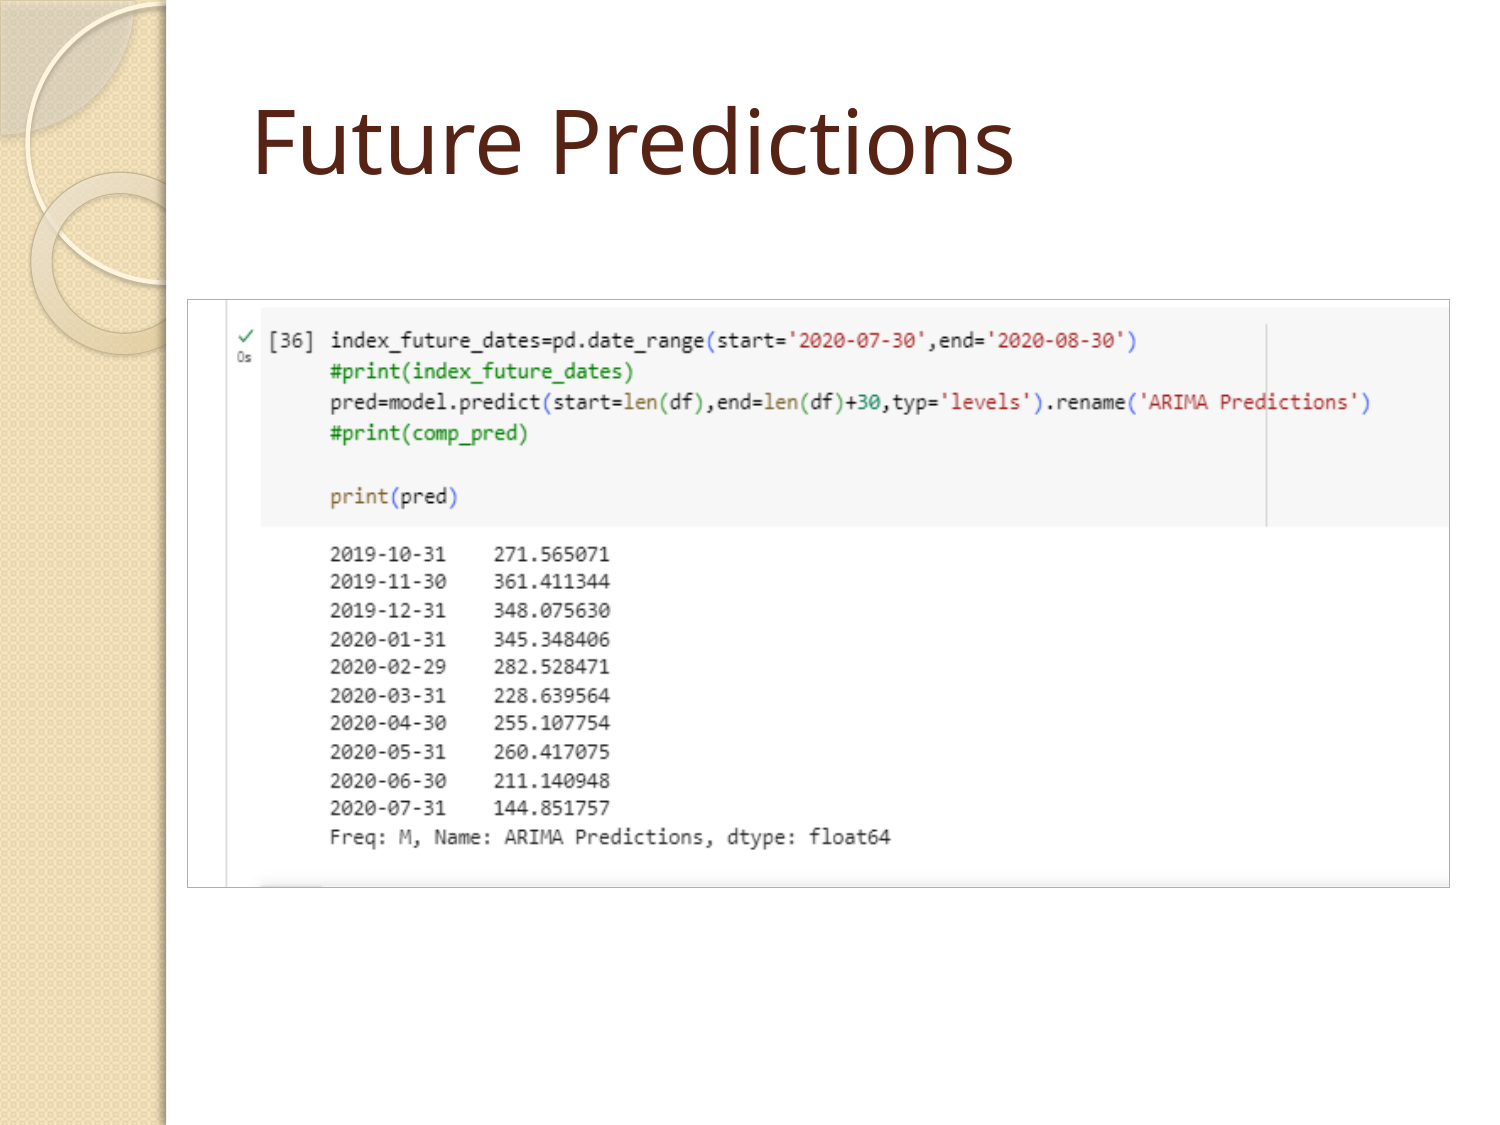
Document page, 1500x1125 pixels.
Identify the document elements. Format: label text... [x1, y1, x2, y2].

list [187, 299, 1450, 888]
title Future Predictions [235, 45, 1466, 233]
